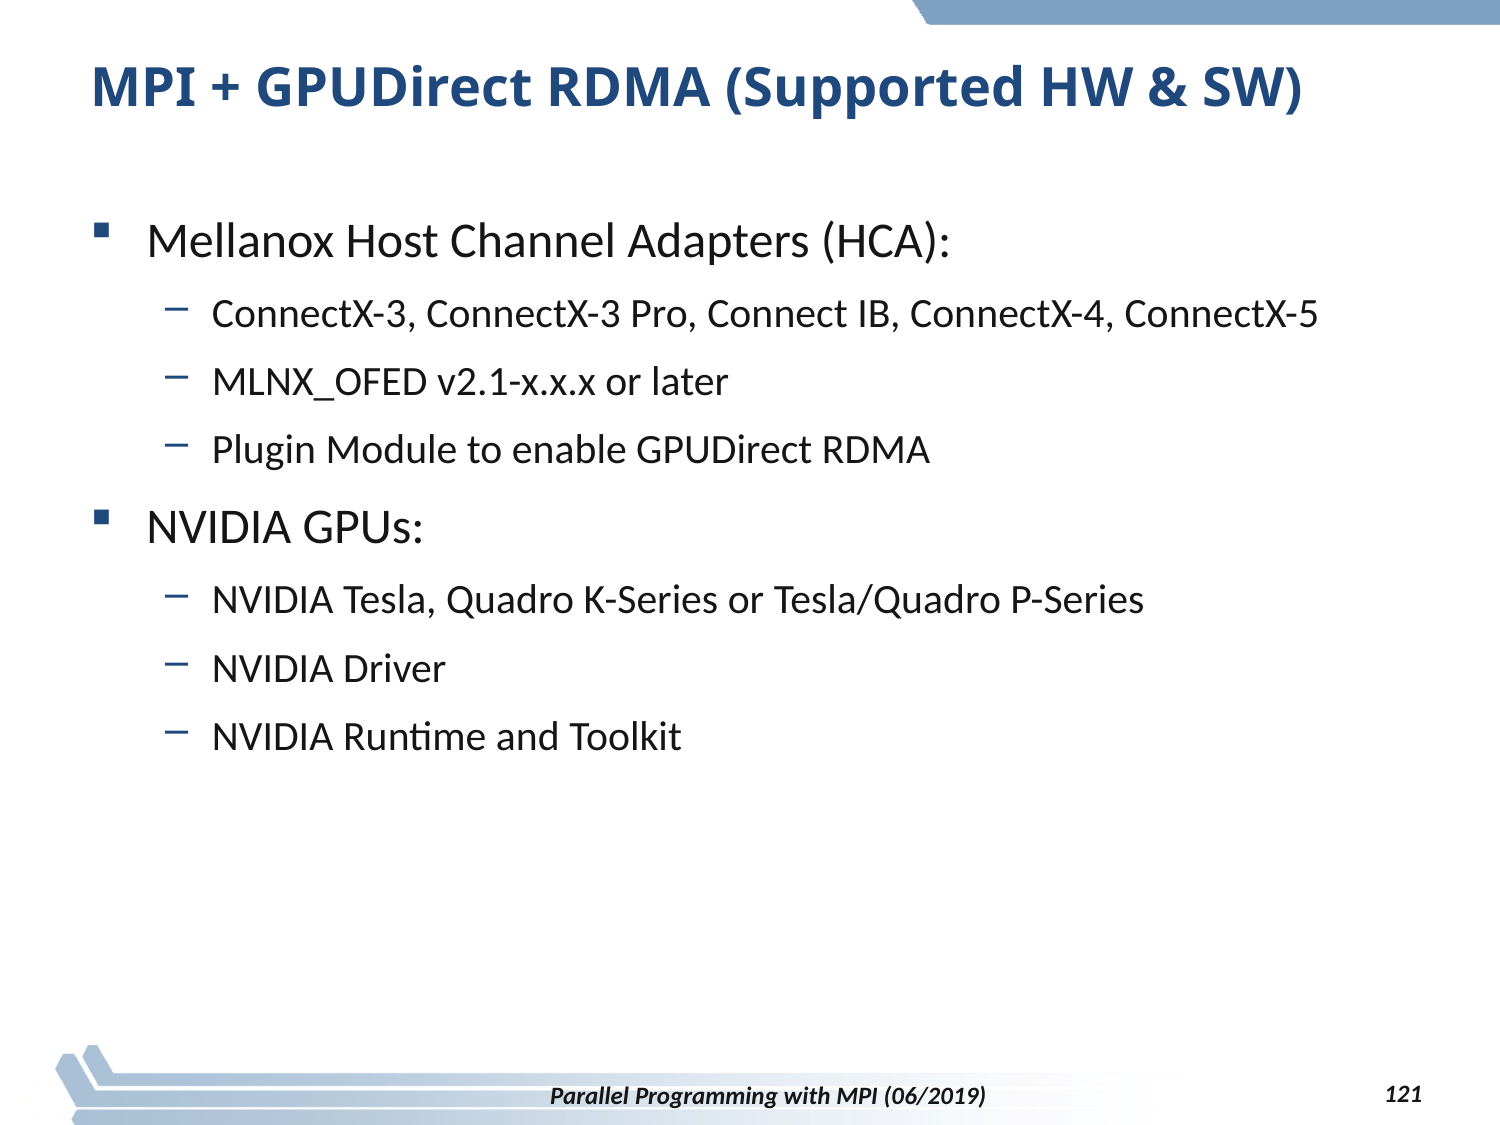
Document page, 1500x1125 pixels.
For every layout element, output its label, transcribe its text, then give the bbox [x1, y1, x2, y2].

list Mellanox Host Channel Adapters (HCA): ConnectX-3, ConnectX-3 Pro, Connect IB, ConnectX-4, ConnectX-5 MLNX_OFED v2.1-x.x.x or later Plugin Module to enable GPUDirect RDMA NVIDIA GPUs: NVIDIA Tesla, Quadro K-Series or Tesla/Quadro P-Series NVIDIA Driver NVIDIA Runtime and Toolkit [74, 187, 1426, 1045]
picture [0, 1037, 1500, 1125]
picture [0, 0, 1500, 26]
title MPI + GPUDirect RDMA (Supported HW & SW) [74, 44, 1426, 176]
slide_number 121 [1275, 1072, 1438, 1113]
footer Parallel Programming with MPI (06/2019) [324, 1074, 1213, 1116]
